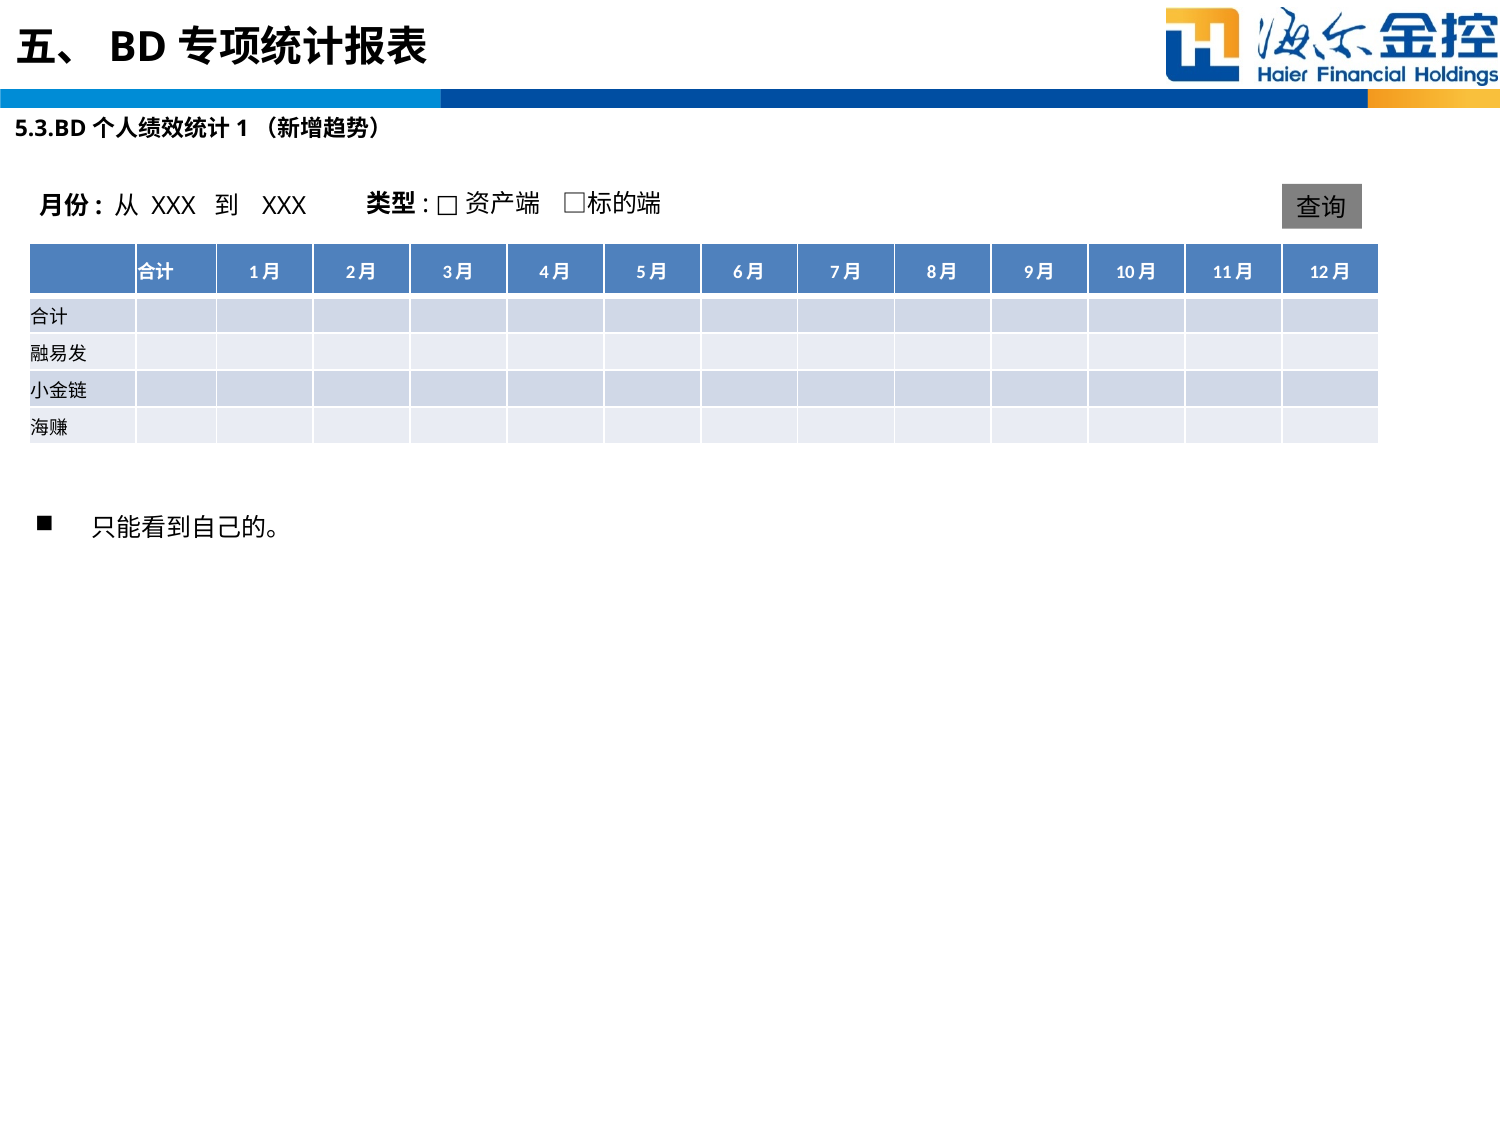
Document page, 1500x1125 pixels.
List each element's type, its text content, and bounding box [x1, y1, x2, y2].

table_cell [508, 408, 603, 443]
table_header 9月 [992, 244, 1087, 293]
table_header [30, 244, 135, 293]
table_cell [314, 371, 409, 406]
table_cell 合计 [30, 299, 135, 332]
table_cell [605, 408, 700, 443]
table_header 7月 [798, 244, 894, 293]
text_box 类型: □资产端 □标的端 [351, 179, 677, 225]
table_cell [992, 408, 1087, 443]
table_cell [1283, 299, 1378, 332]
text_box 5.3.BD个人绩效统计1（新增趋势） [0, 106, 1294, 149]
table_header 1月 [217, 244, 312, 293]
table_cell [895, 408, 990, 443]
table_cell [411, 299, 506, 332]
table_cell [1089, 334, 1184, 369]
table_cell [217, 408, 312, 443]
table_cell [798, 371, 894, 406]
table_cell [1089, 371, 1184, 406]
table_cell [411, 408, 506, 443]
table_cell 融易发 [30, 334, 135, 369]
picture [1166, 7, 1498, 86]
table_cell [314, 334, 409, 369]
table_cell [1089, 299, 1184, 332]
table_header 12月 [1283, 244, 1378, 293]
table_cell [508, 299, 603, 332]
text_box 查询 [1282, 183, 1362, 229]
table_header 8月 [895, 244, 990, 293]
table_cell [895, 299, 990, 332]
table_cell [702, 334, 797, 369]
table_cell [217, 299, 312, 332]
table_cell [137, 371, 216, 406]
table_cell [605, 299, 700, 332]
table_cell [1186, 334, 1281, 369]
table_cell 小金链 [30, 371, 135, 406]
table_header 6月 [702, 244, 797, 293]
table_header 合计 [137, 244, 216, 293]
table_cell [605, 334, 700, 369]
table_cell [508, 334, 603, 369]
table_cell [1089, 408, 1184, 443]
table_cell [798, 408, 894, 443]
table_cell [508, 371, 603, 406]
text_box 只能看到自己的。 [20, 488, 1368, 549]
table_cell [798, 299, 894, 332]
table_header 11月 [1186, 244, 1281, 293]
table_cell [314, 408, 409, 443]
table_cell 海赚 [30, 408, 135, 443]
text_box 月份: 从 XXX 到 XXX [24, 182, 321, 227]
table_cell [992, 371, 1087, 406]
table_cell [992, 299, 1087, 332]
table_cell [411, 371, 506, 406]
table_header 4月 [508, 244, 603, 293]
table_cell [895, 371, 990, 406]
table_cell [895, 334, 990, 369]
table_header 5月 [605, 244, 700, 293]
table_cell [137, 299, 216, 332]
table_header 2月 [314, 244, 409, 293]
table_cell [1186, 408, 1281, 443]
table_cell [702, 371, 797, 406]
table_cell [137, 334, 216, 369]
table_cell [1283, 371, 1378, 406]
picture [441, 89, 1500, 108]
table_cell [798, 334, 894, 369]
table_header 10月 [1089, 244, 1184, 293]
table_cell [1186, 371, 1281, 406]
table_cell [217, 371, 312, 406]
table_cell [702, 299, 797, 332]
table_cell [605, 371, 700, 406]
table_cell [702, 408, 797, 443]
table_cell [137, 408, 216, 443]
table_cell [1186, 299, 1281, 332]
table_header 3月 [411, 244, 506, 293]
table_cell [1283, 334, 1378, 369]
table_cell [411, 334, 506, 369]
title 五、BD专项统计报表 [0, 0, 1105, 90]
table_cell [314, 299, 409, 332]
table_cell [217, 334, 312, 369]
table_cell [1283, 408, 1378, 443]
table_cell [992, 334, 1087, 369]
